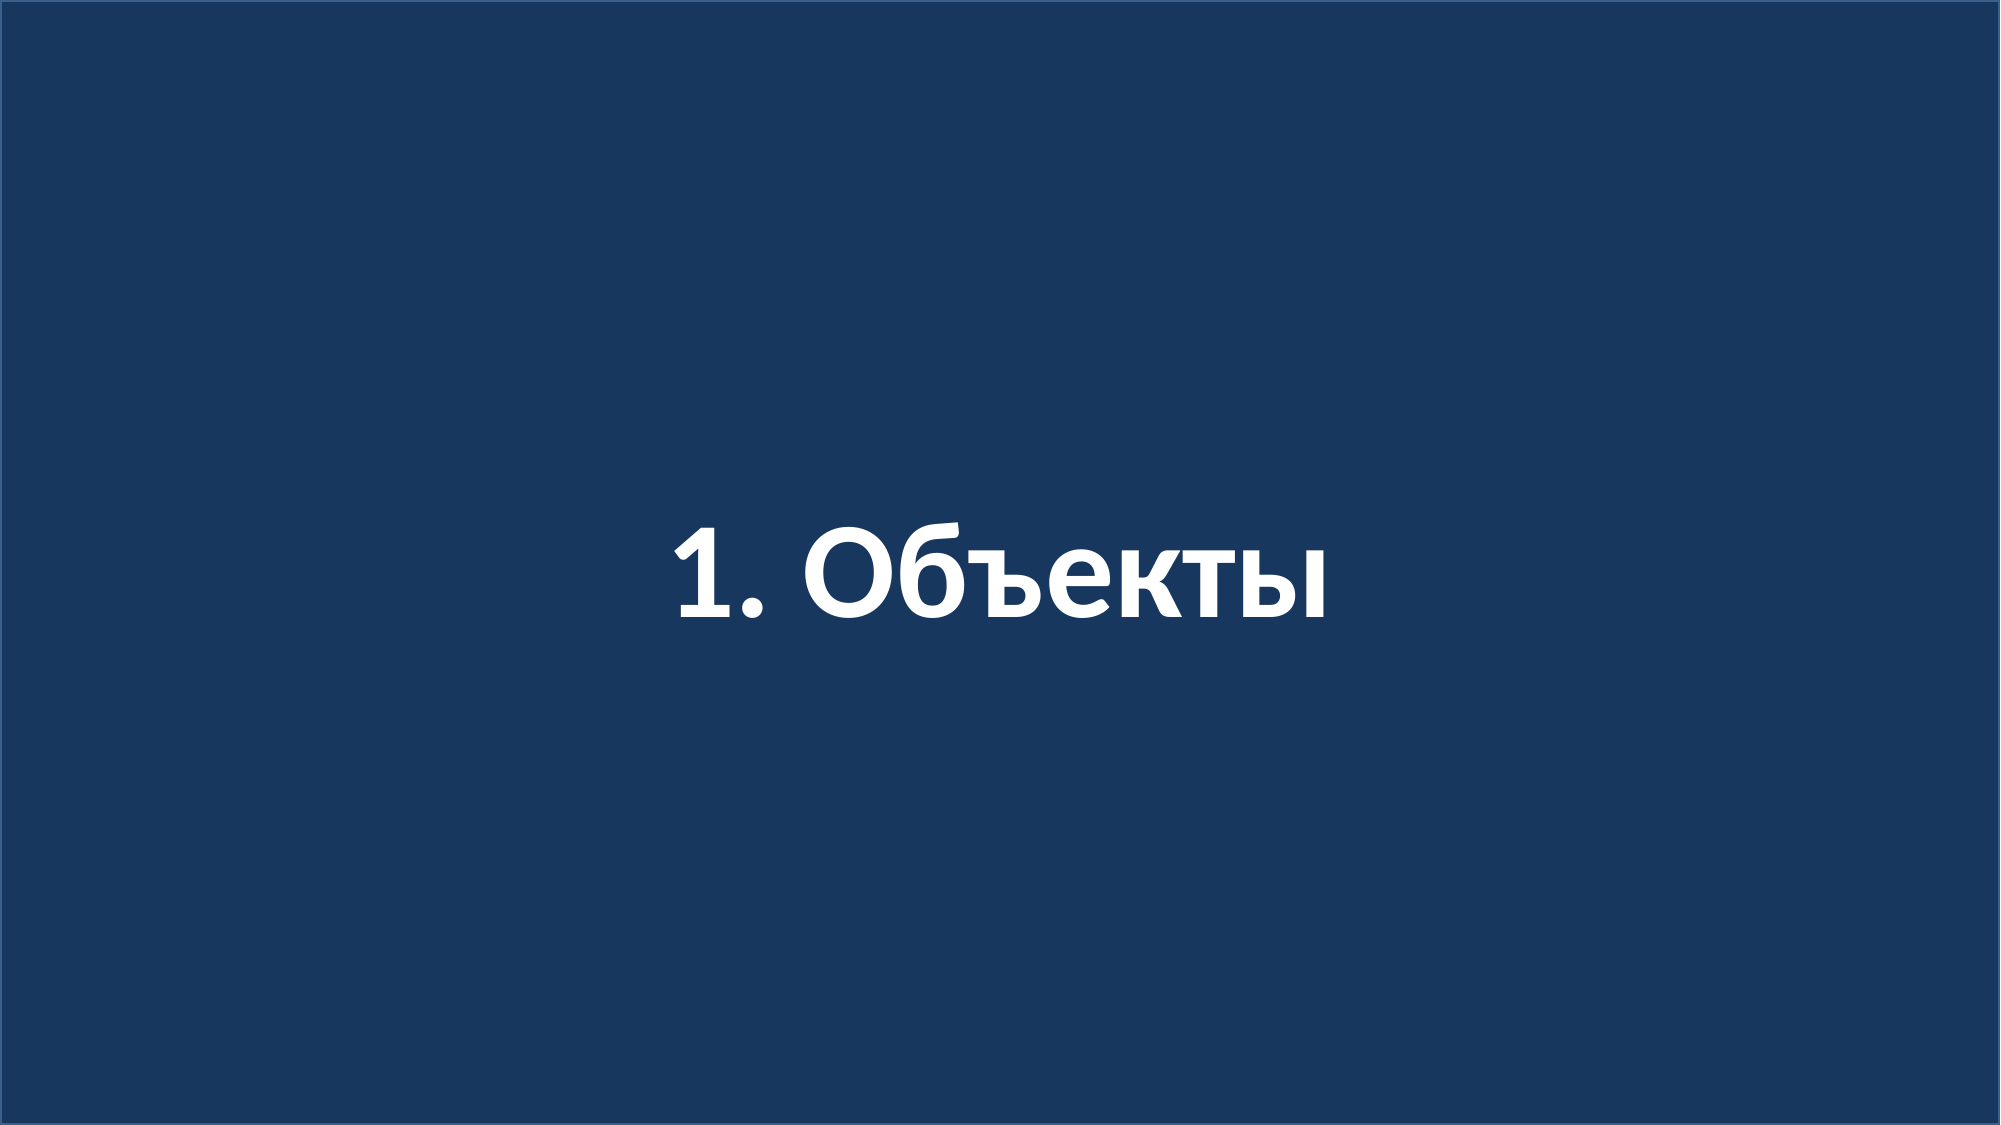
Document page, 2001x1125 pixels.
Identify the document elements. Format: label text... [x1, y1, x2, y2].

text_box 1. Объекты [0, 0, 2000, 1125]
